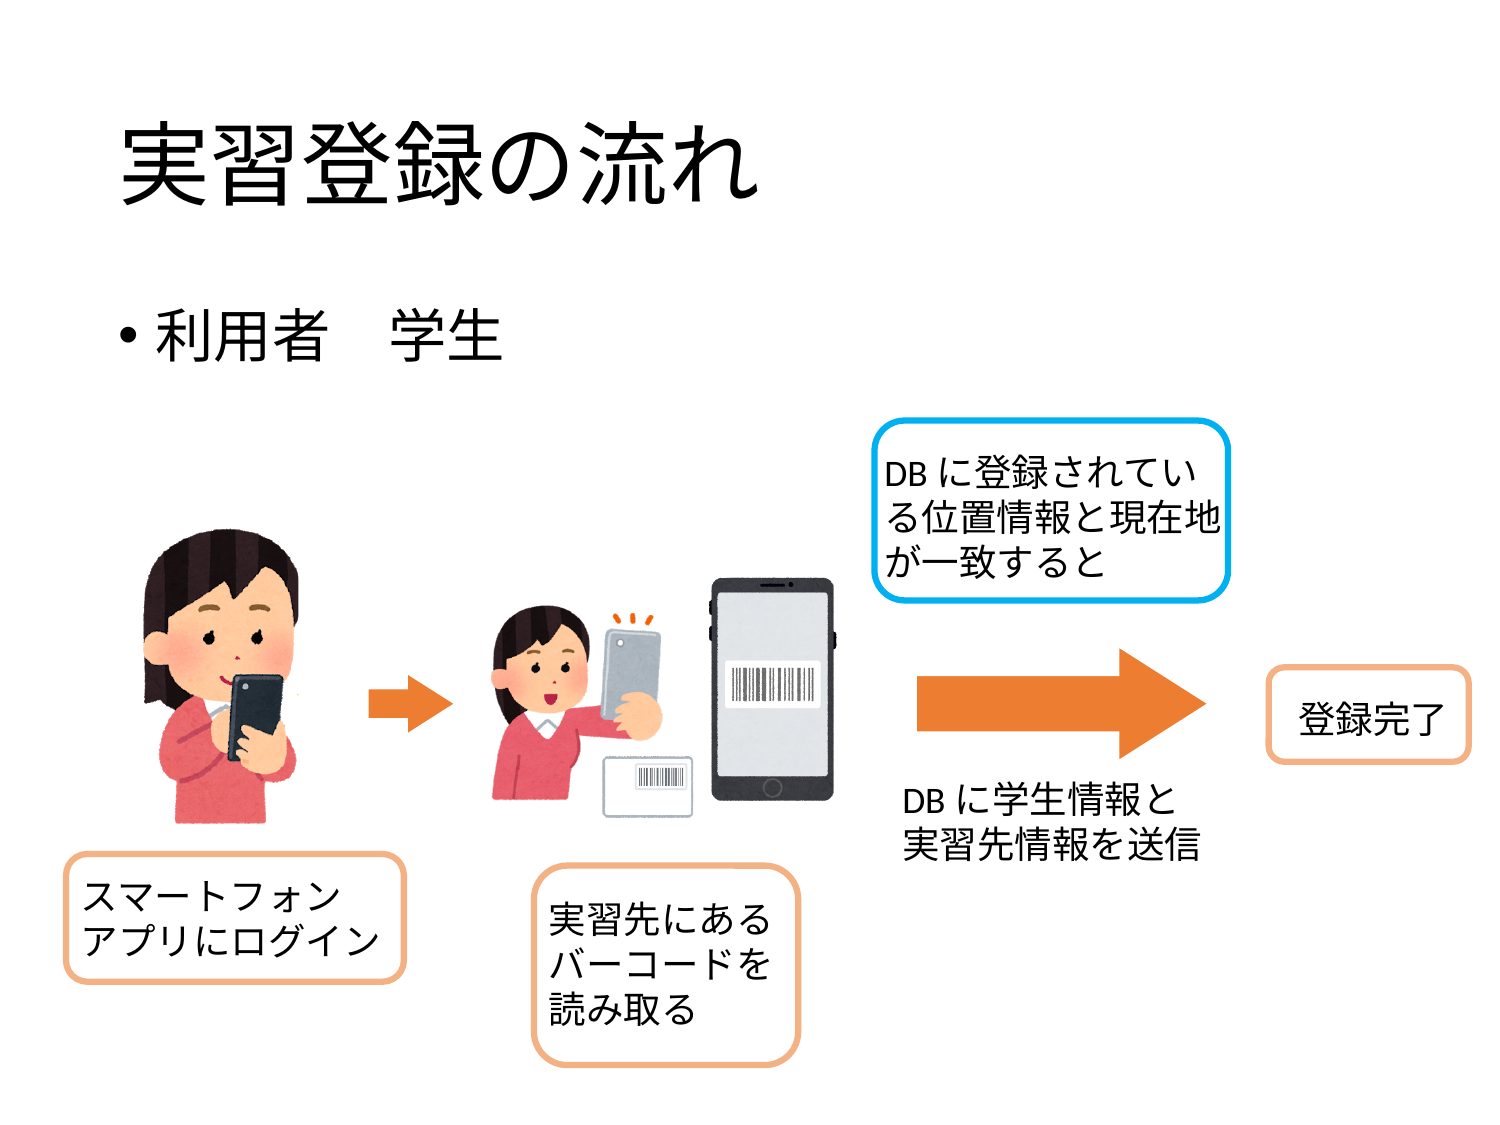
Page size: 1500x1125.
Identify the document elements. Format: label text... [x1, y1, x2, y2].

title 実習登録の流れ [103, 59, 1397, 278]
text_box [913, 642, 1213, 766]
list 利用者 学生 [103, 299, 1397, 1014]
picture [703, 571, 842, 807]
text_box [1268, 667, 1486, 762]
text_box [869, 420, 1244, 620]
text_box DBに学生情報と 実習先情報を送信 [887, 768, 1226, 874]
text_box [533, 865, 799, 1066]
picture [480, 600, 701, 824]
text_box [365, 669, 460, 739]
picture [120, 515, 299, 832]
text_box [65, 853, 404, 982]
